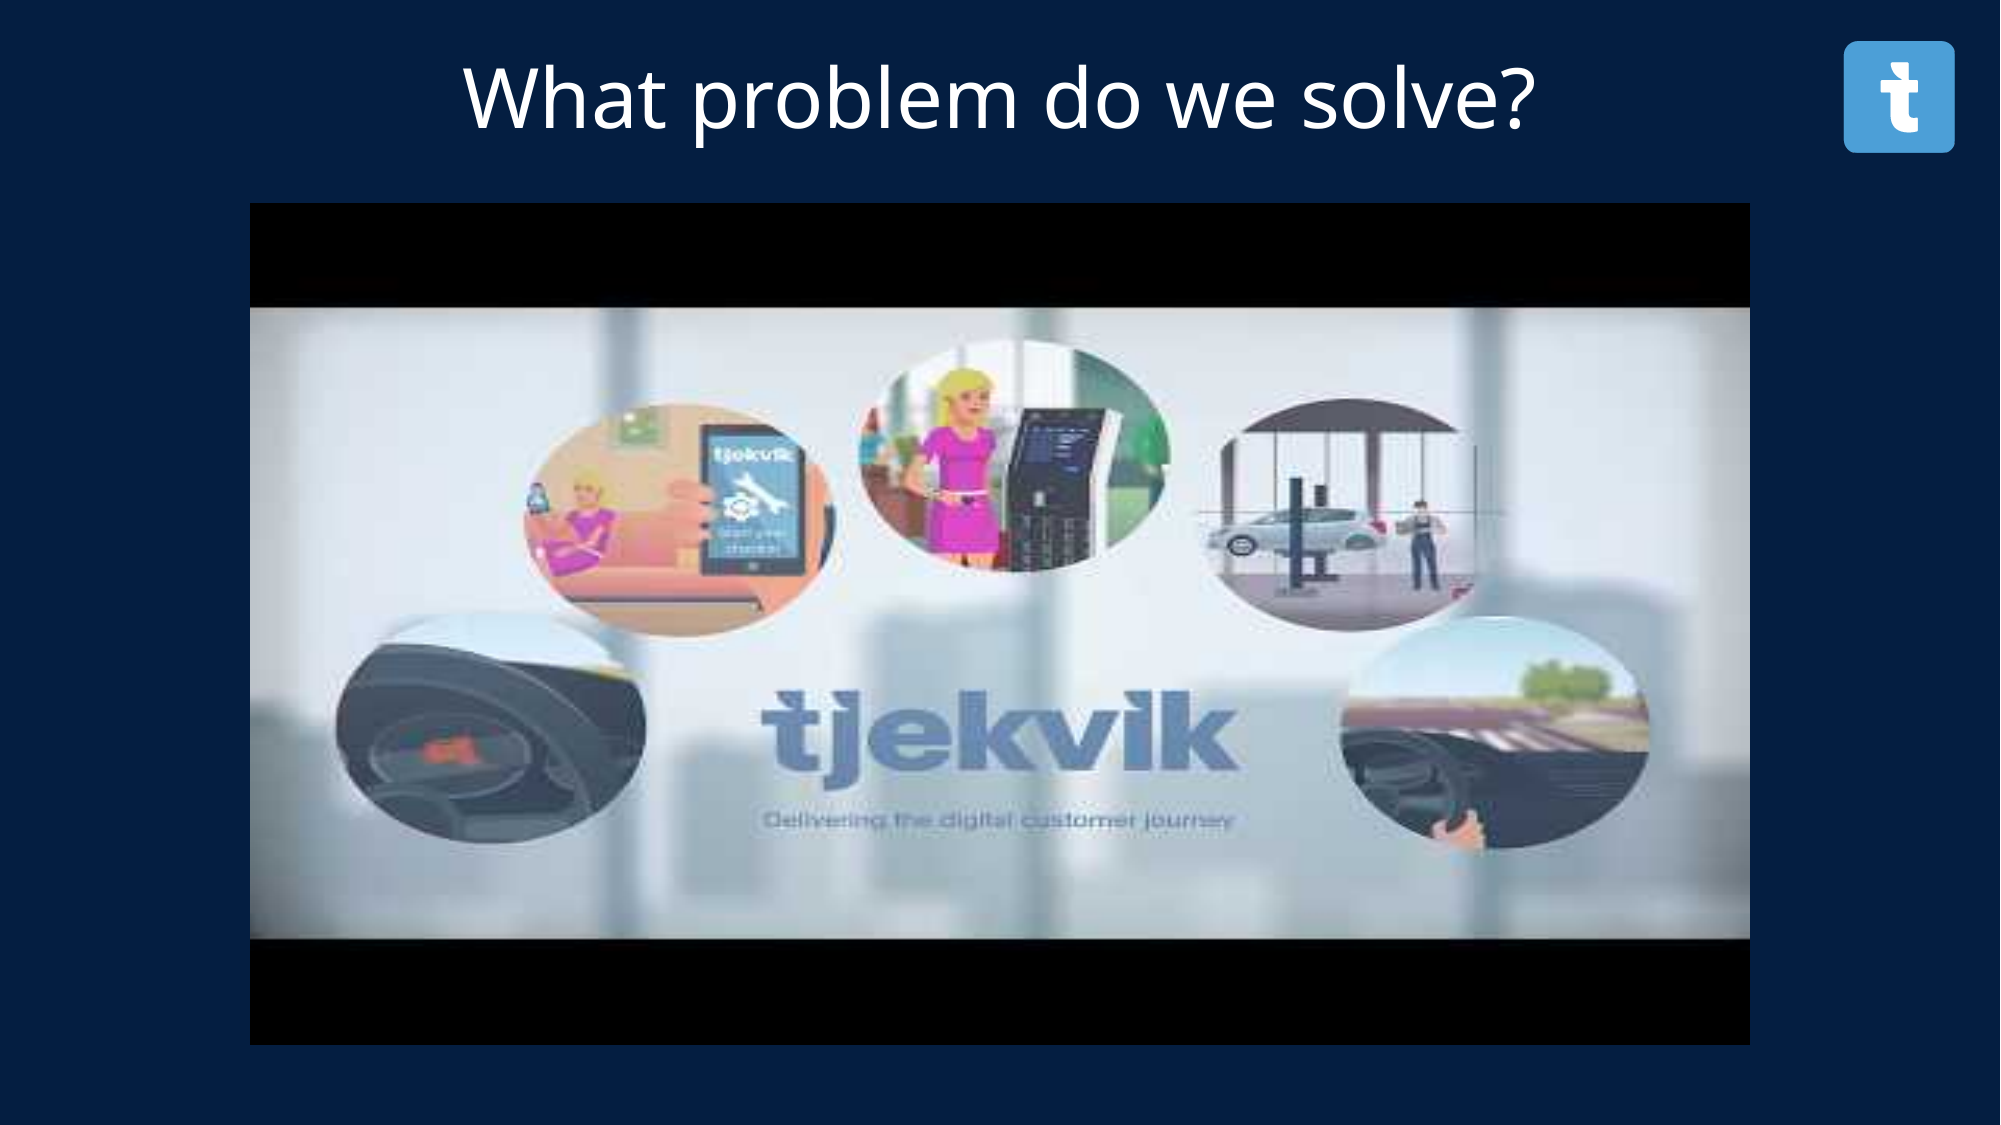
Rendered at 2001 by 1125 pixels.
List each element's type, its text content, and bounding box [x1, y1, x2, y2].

text_box What problem do we solve? [378, 37, 1622, 153]
picture [1843, 41, 1955, 153]
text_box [249, 202, 1751, 1046]
